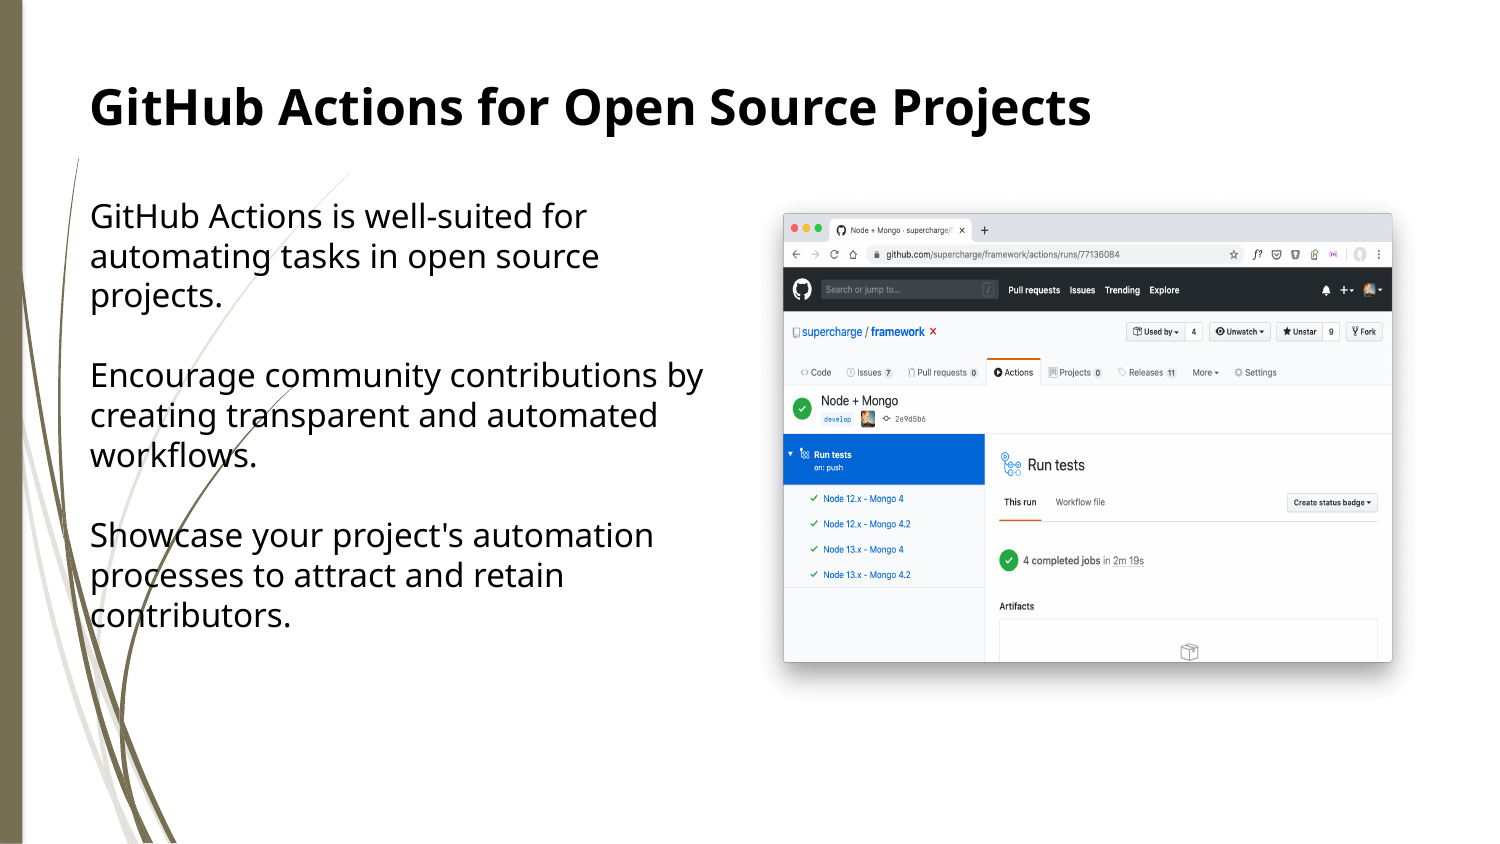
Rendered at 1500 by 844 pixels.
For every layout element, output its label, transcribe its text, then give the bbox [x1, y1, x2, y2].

text_box GitHub Actions is well-suited for automating tasks in open source projects. Encourage community contributions by creating transparent and automated workflows. Showcase your project's automation processes to attract and retain contributors. [74, 187, 749, 713]
text_box GitHub Actions for Open Source Projects [74, 37, 1425, 173]
picture [749, 187, 1426, 713]
